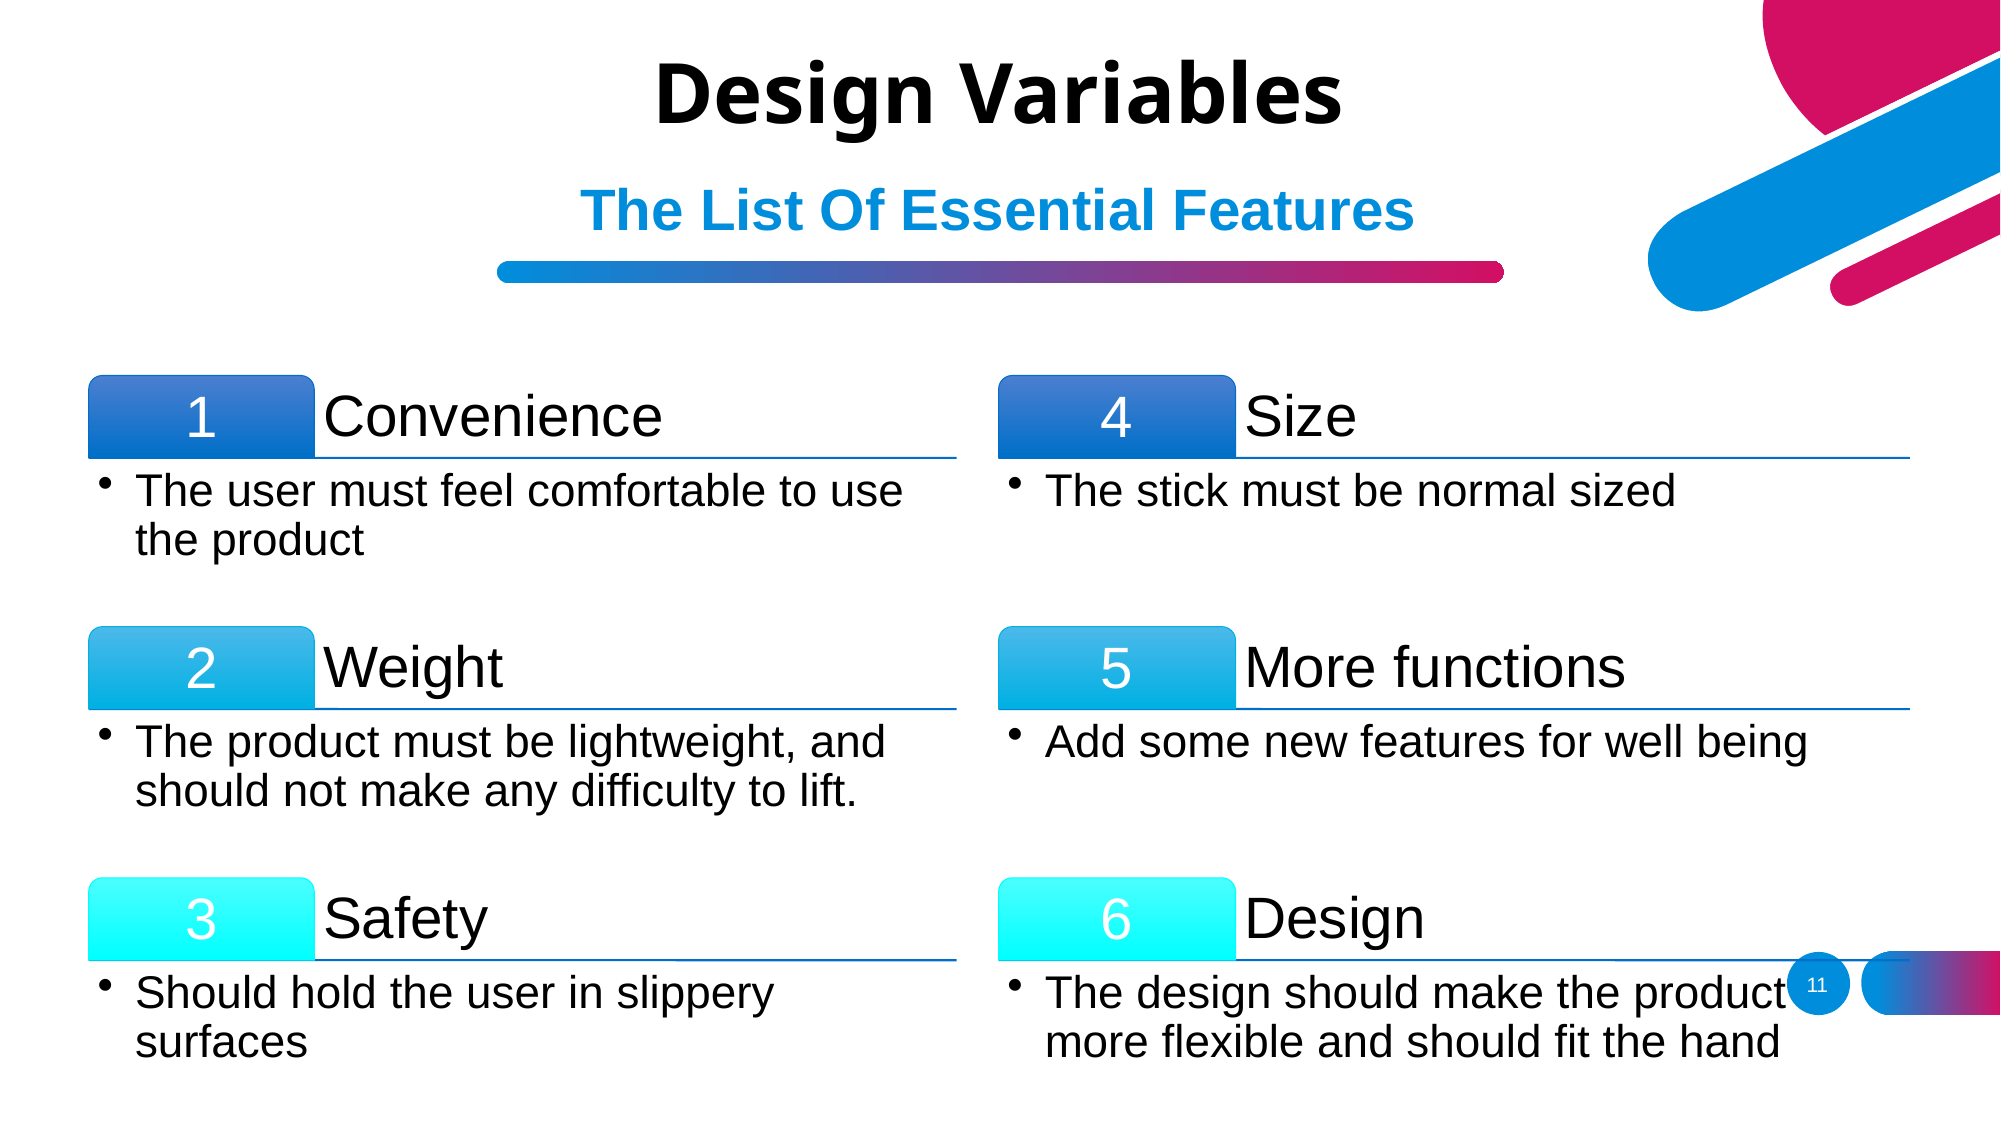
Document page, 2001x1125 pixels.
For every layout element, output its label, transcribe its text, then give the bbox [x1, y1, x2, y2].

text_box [88, 375, 957, 1125]
title Design Variables [136, 38, 1862, 150]
list The List Of Essential Features [136, 172, 1862, 288]
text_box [998, 375, 1910, 1125]
